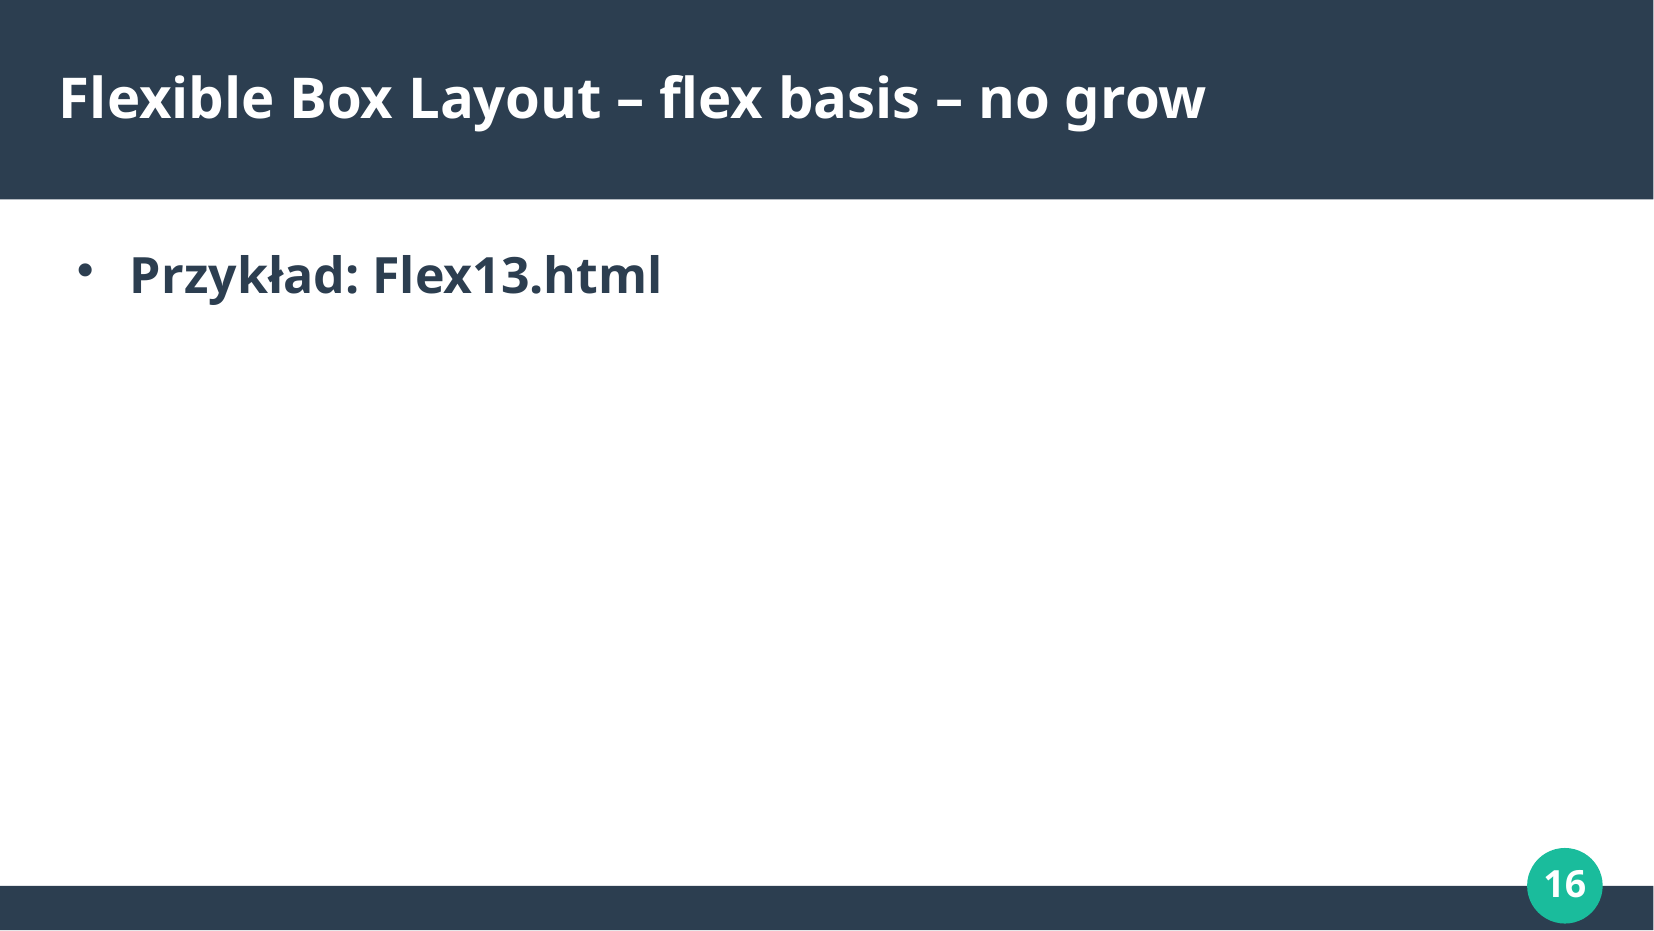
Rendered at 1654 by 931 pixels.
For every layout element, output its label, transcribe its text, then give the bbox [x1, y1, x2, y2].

list Przykład: Flex13.html [59, 243, 1595, 864]
title Flexible Box Layout – flex basis – no grow [59, 37, 1595, 155]
